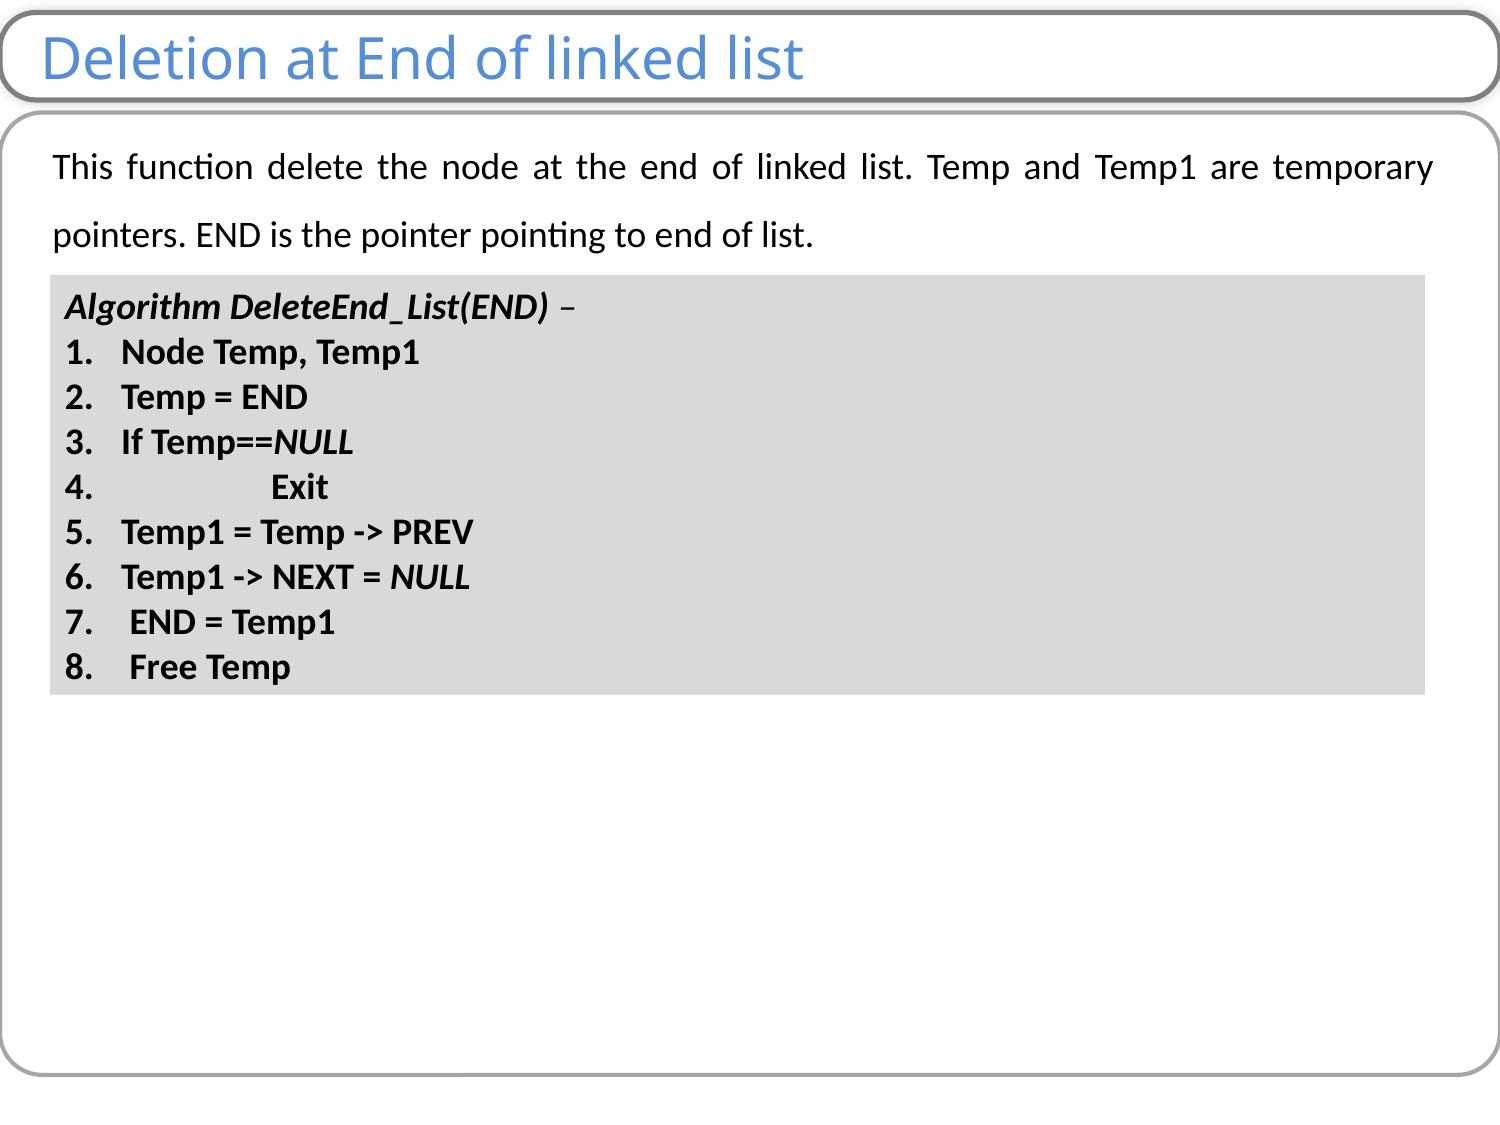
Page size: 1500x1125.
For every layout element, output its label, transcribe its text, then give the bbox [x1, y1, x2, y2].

text_box [0, 111, 1500, 1078]
text_box Deletion at End of linked list [0, 10, 1500, 103]
text_box Algorithm DeleteEnd_List(END) – Node Temp, Temp1 Temp = END If Temp==NULL Exit Temp1 = Temp -> PREV Temp1 -> NEXT = NULL END = Temp1 Free Temp [50, 274, 1425, 695]
text_box This function delete the node at the end of linked list. Temp and Temp1 are temporary pointers. END is the pointer pointing to end of list. [37, 112, 1450, 375]
